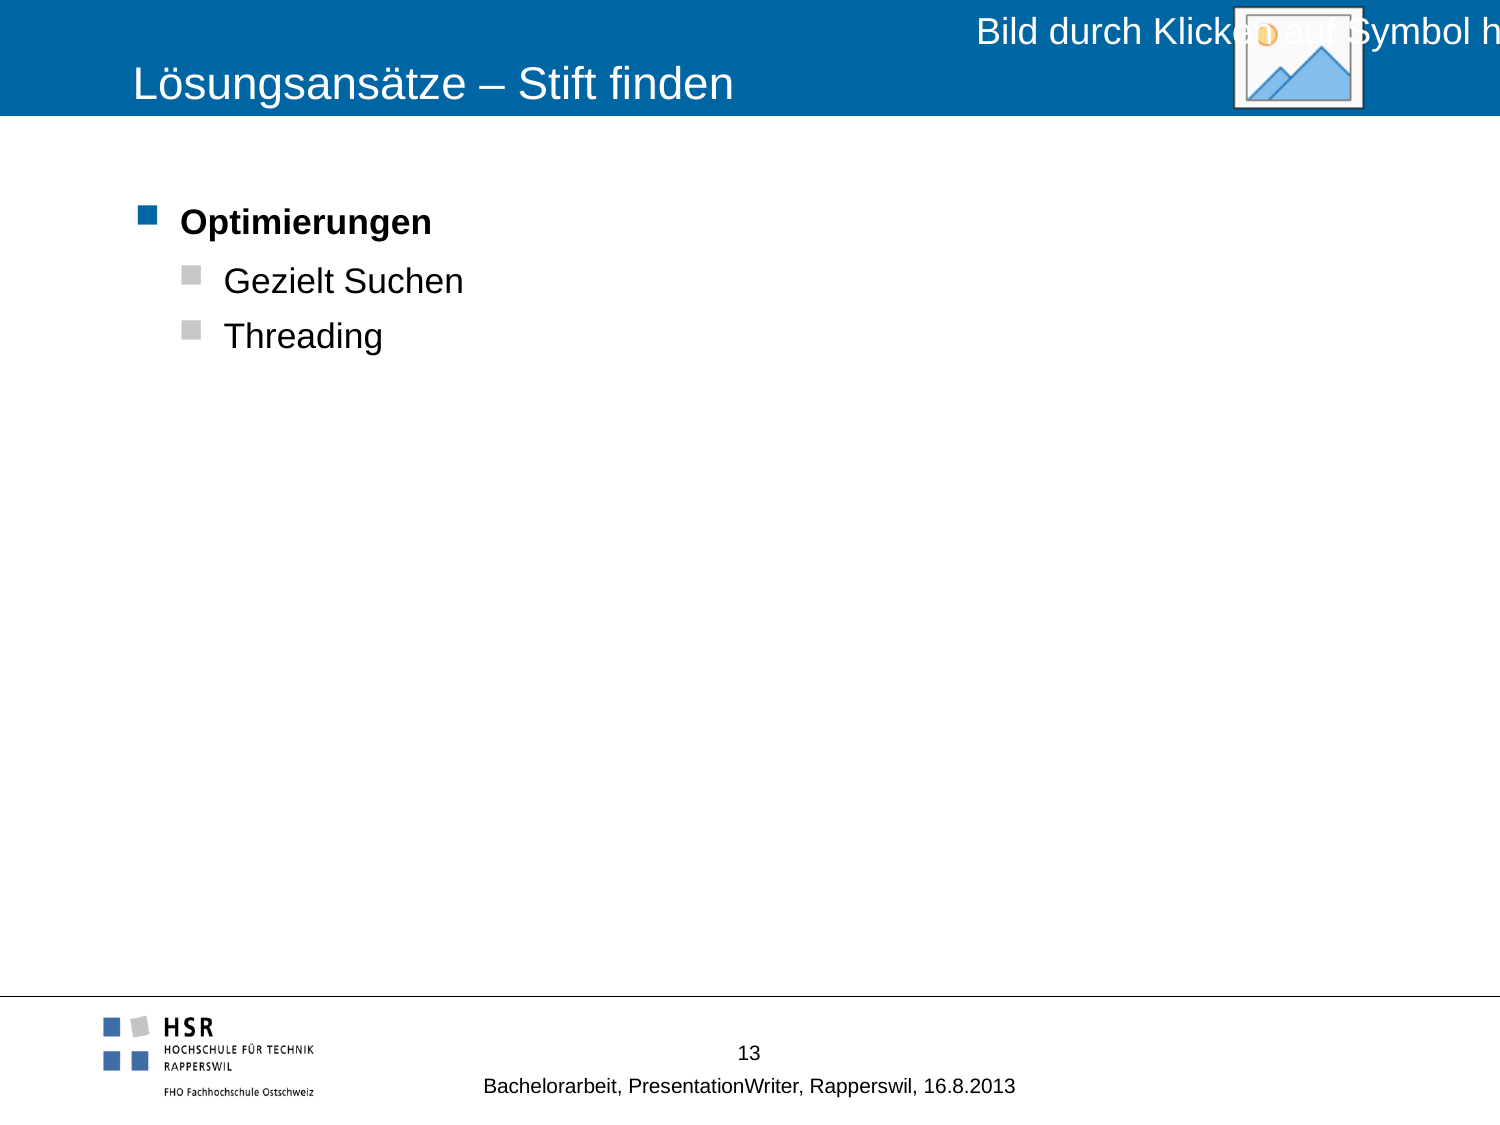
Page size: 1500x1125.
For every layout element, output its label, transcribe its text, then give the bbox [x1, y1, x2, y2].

slide_number 13 [413, 1042, 1085, 1062]
picture [1097, 0, 1500, 117]
footer Bachelorarbeit, PresentationWriter, Rapperswil, 16.8.2013 [412, 1064, 1087, 1106]
list Optimierungen Gezielt Suchen Threading [76, 191, 1424, 983]
title Lösungsansätze – Stift finden [0, 0, 1095, 116]
picture [60, 1001, 327, 1111]
